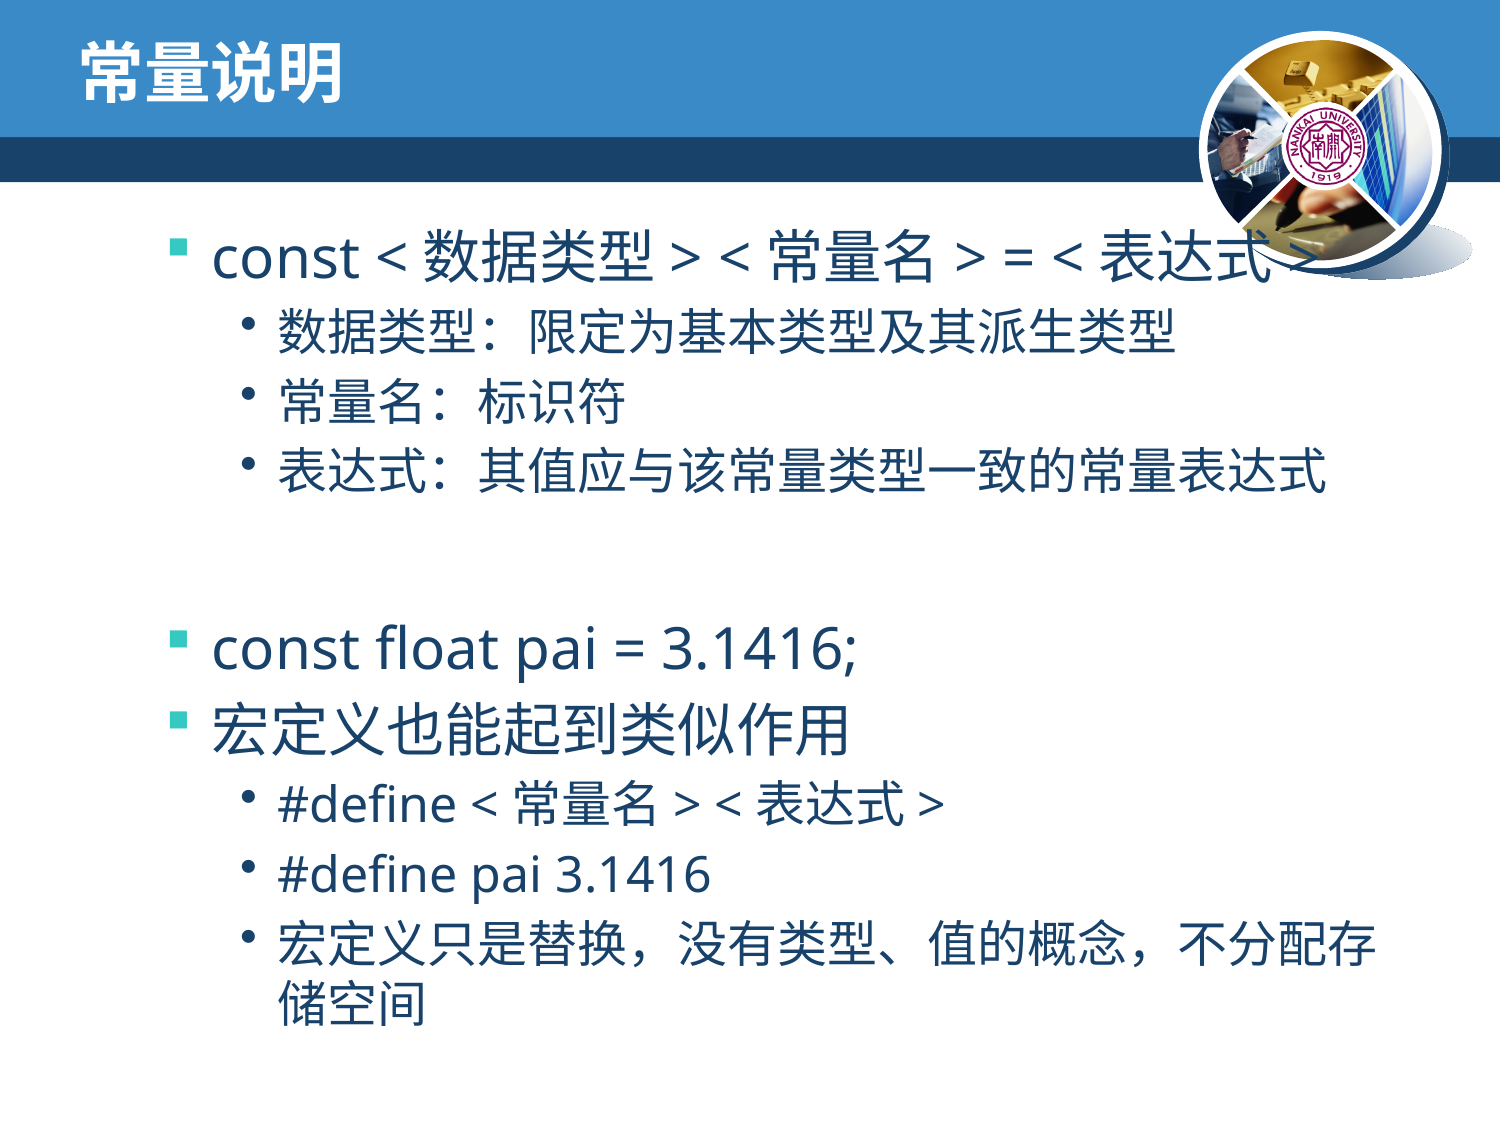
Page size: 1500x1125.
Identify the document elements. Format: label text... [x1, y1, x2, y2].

list const <数据类型> <常量名> = <表达式> 数据类型：限定为基本类型及其派生类型 常量名：标识符 表达式：其值应与该常量类型一致的常量表达式 const float pai = 3.1416; 宏定义也能起到类似作用 #define <常量名> <表达式> #define pai 3.1416 宏定义只是替换，没有类型、值的概念，不分配存储空间 [75, 212, 1413, 1102]
picture [1207, 40, 1433, 213]
title 常量说明 [62, 24, 1275, 118]
